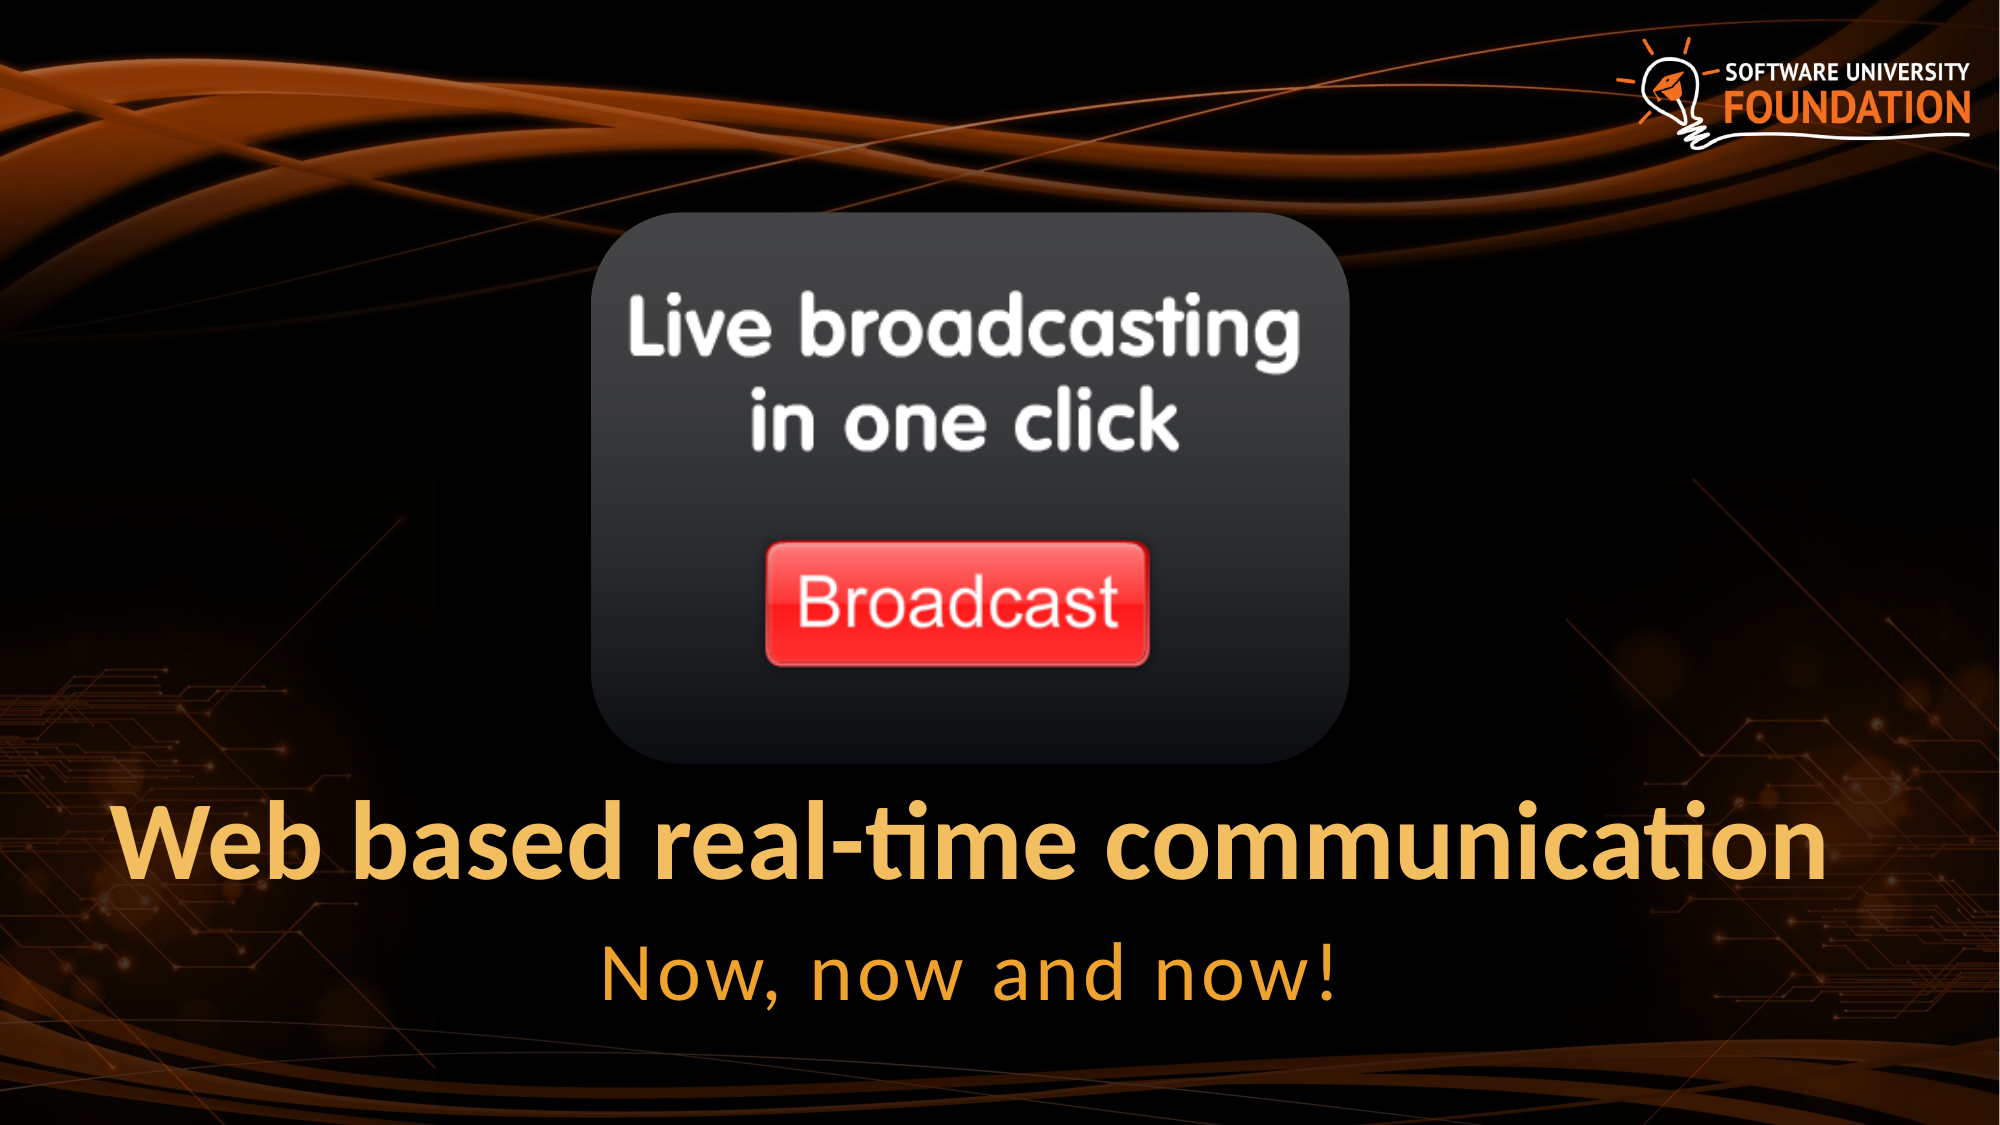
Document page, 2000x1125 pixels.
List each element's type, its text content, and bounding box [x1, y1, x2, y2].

title Web based real-time communication [53, 774, 1888, 910]
list Now, now and now! [237, 906, 1704, 1020]
picture [0, 0, 2000, 1125]
